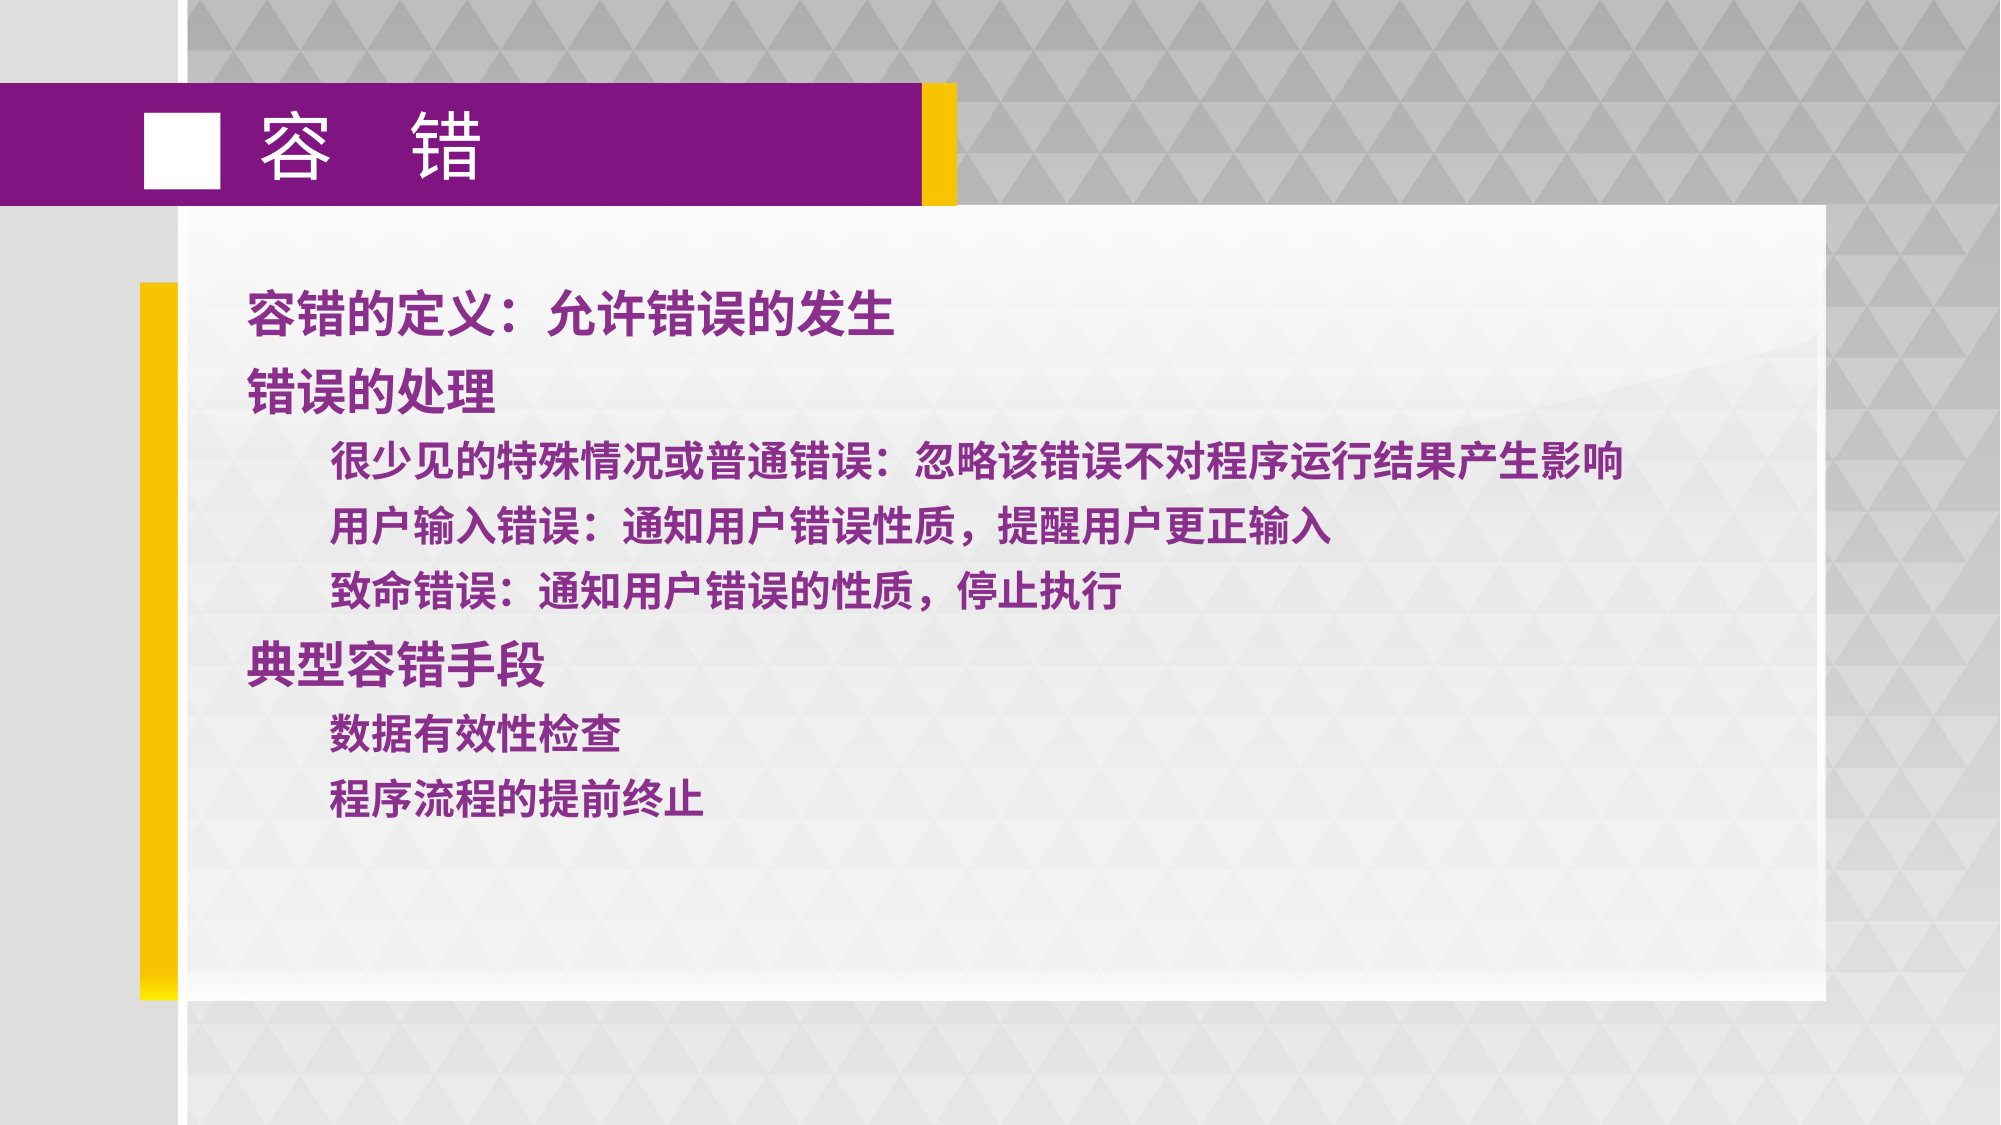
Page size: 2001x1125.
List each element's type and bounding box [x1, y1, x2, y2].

text_box [120, 69, 500, 206]
picture [0, 0, 2000, 1125]
